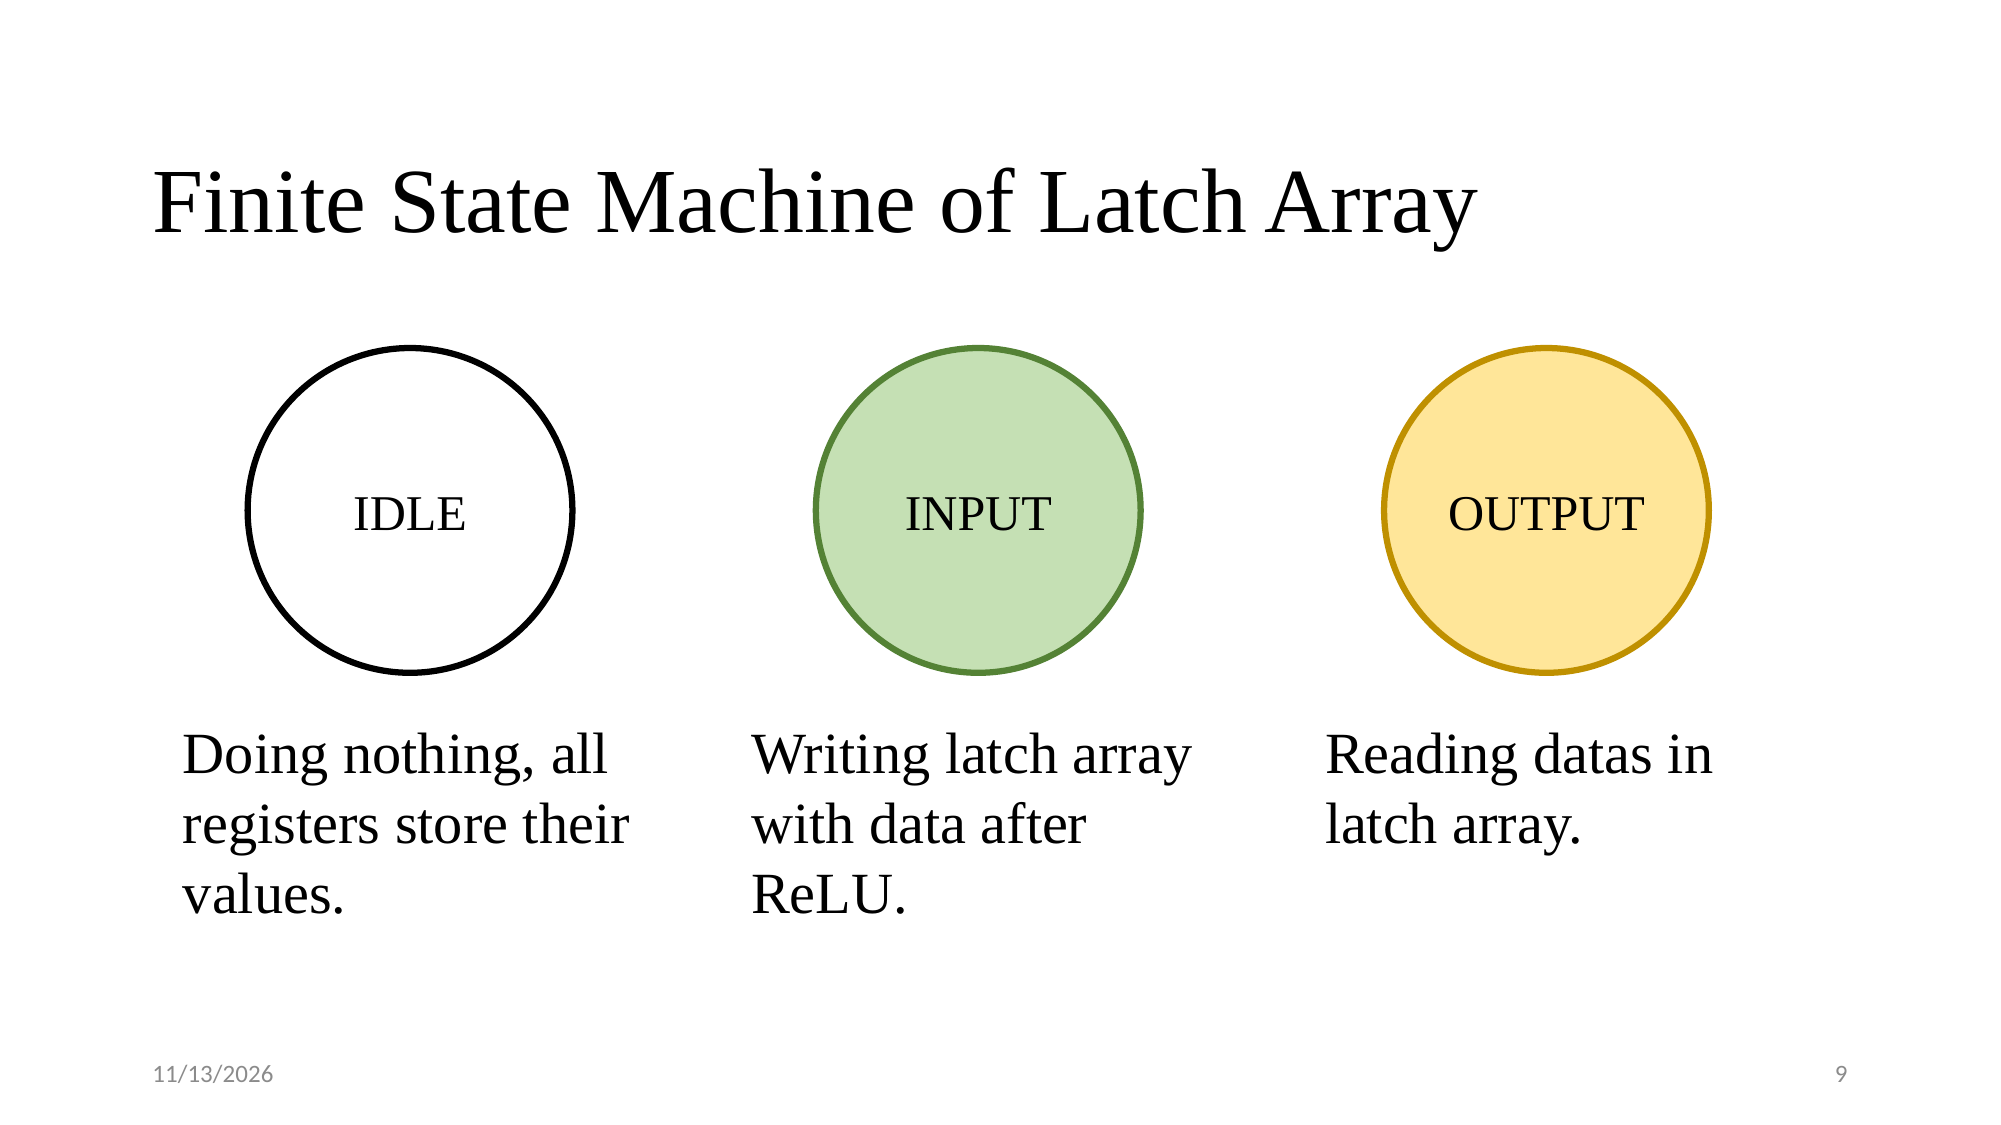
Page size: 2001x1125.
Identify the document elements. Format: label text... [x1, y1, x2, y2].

text_box Writing latch array with data after ReLU. [736, 707, 1271, 933]
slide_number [137, 1042, 588, 1103]
text_box INPUT [814, 346, 1142, 674]
slide_number 9 [1412, 1042, 1863, 1103]
text_box Reading datas in latch array. [1310, 707, 1845, 863]
title Finite State Machine of Latch Array [137, 59, 1863, 278]
text_box OUTPUT [1383, 346, 1710, 674]
text_box IDLE [246, 346, 574, 674]
text_box Doing nothing, all registers store their values. [168, 707, 652, 933]
